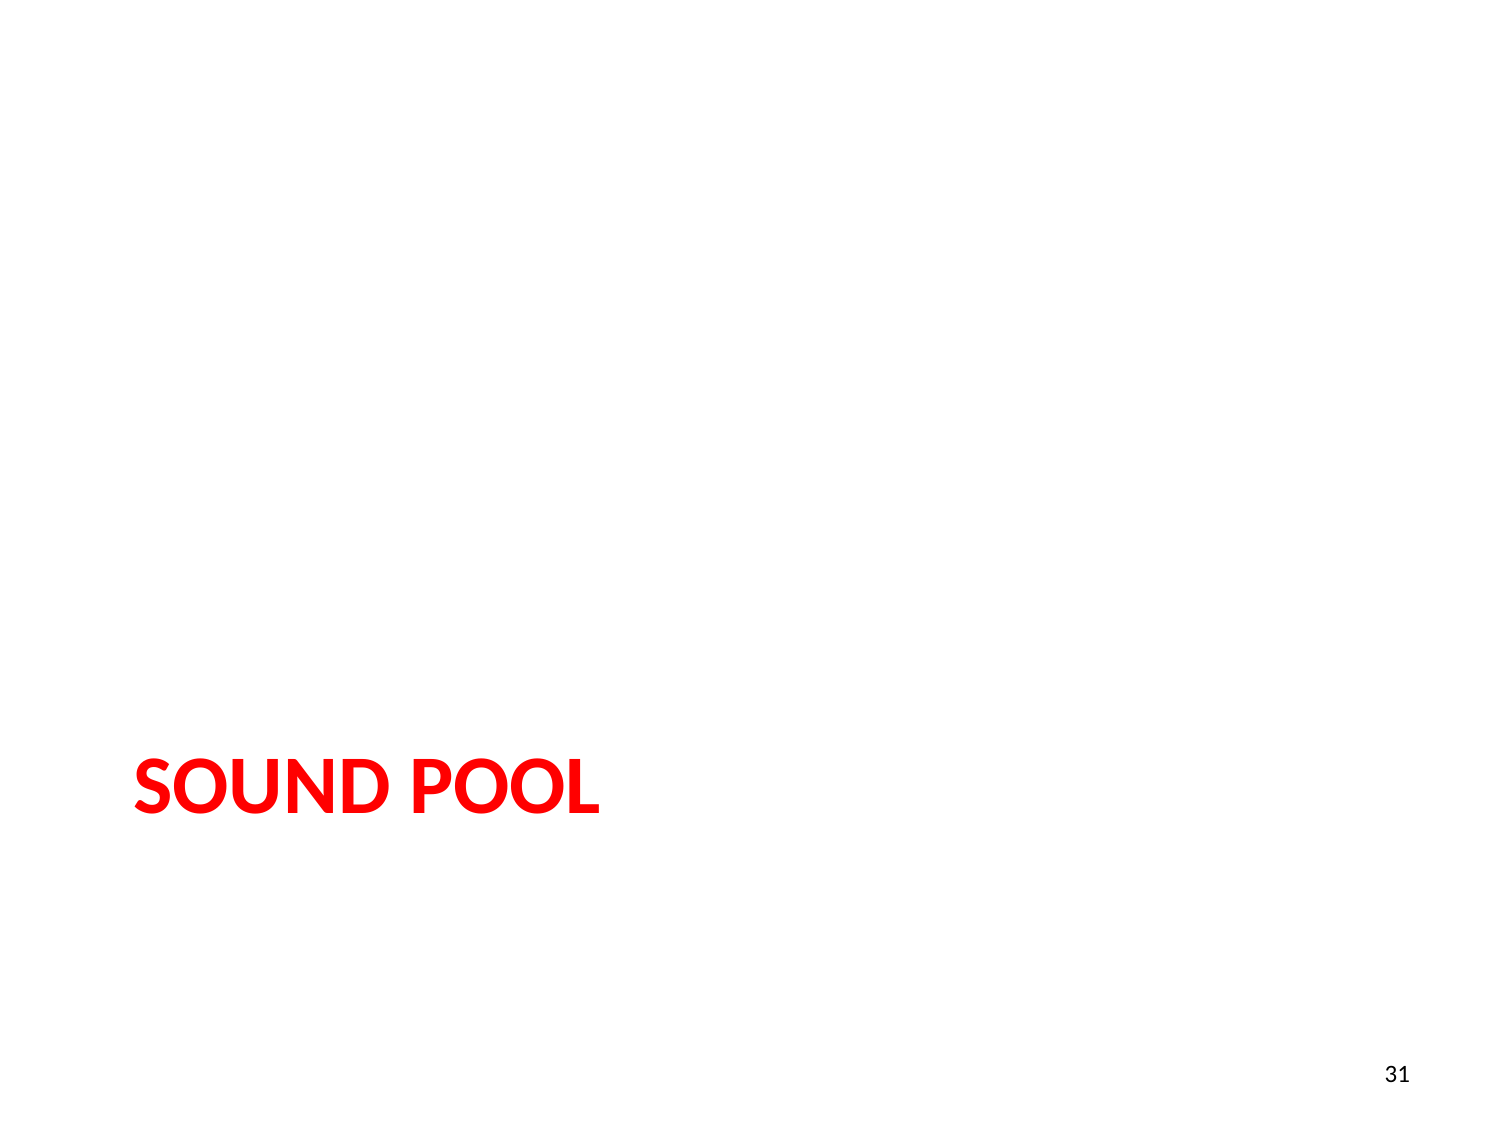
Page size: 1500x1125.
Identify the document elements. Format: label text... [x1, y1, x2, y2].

slide_number 31 [1074, 1042, 1425, 1103]
title sound pool [118, 722, 1394, 947]
